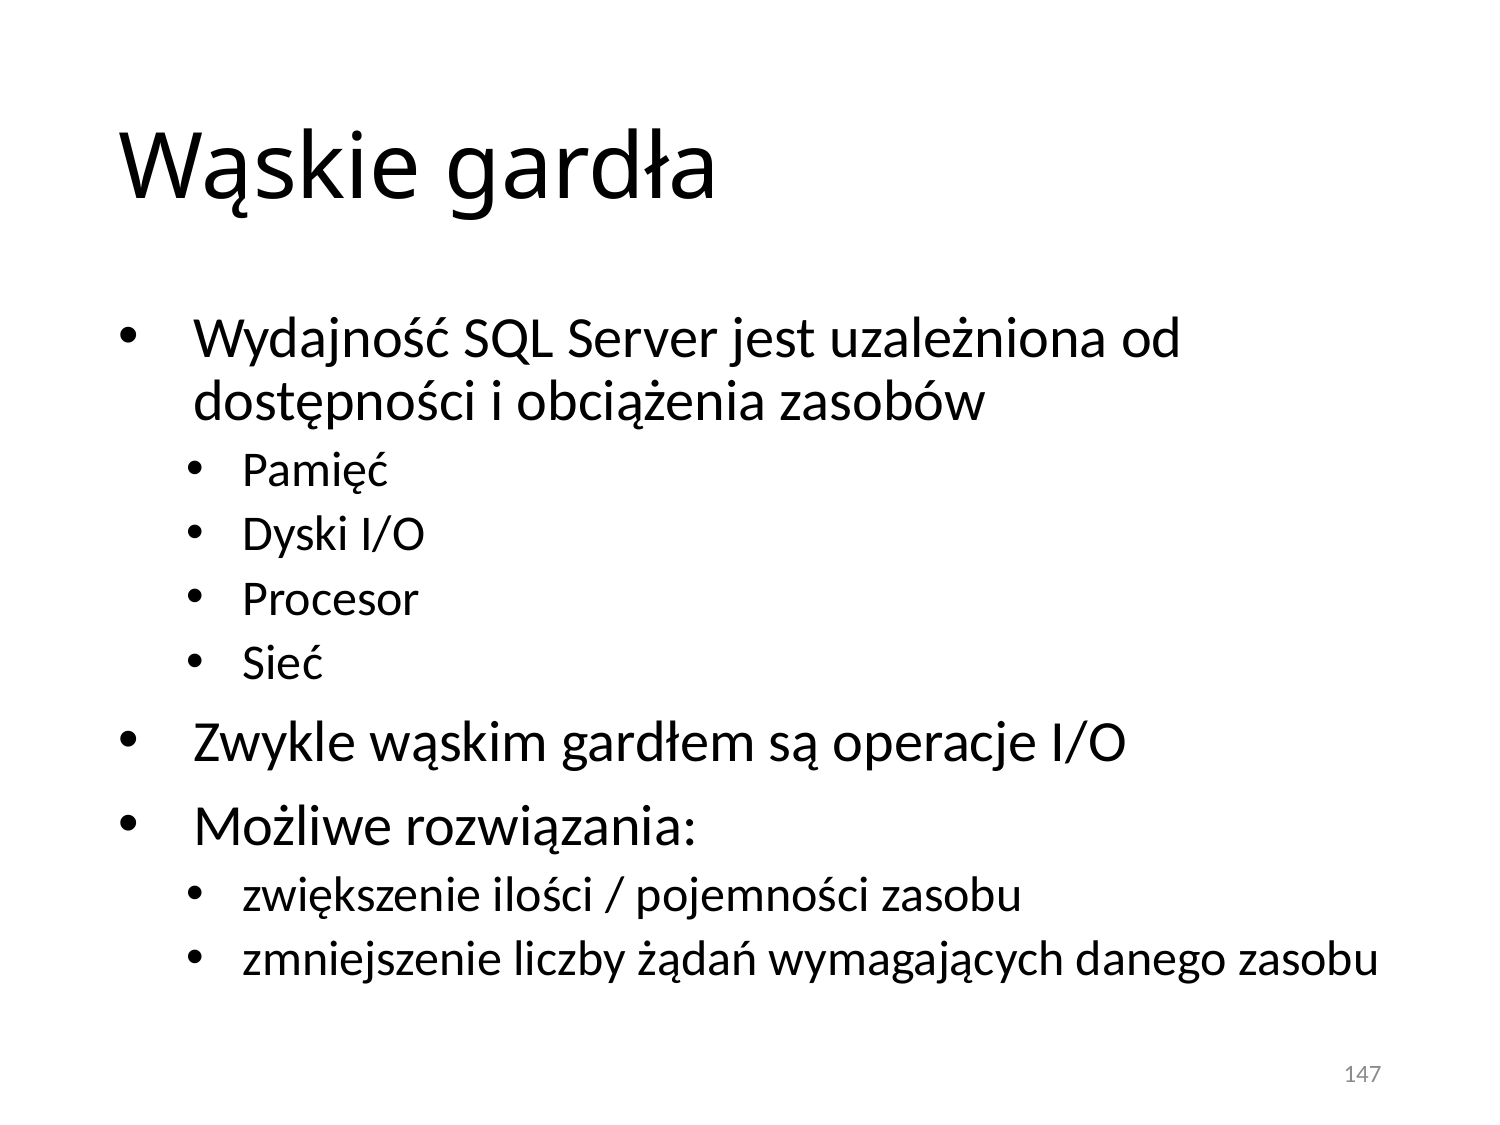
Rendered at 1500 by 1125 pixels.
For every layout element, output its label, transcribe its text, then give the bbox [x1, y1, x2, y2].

list Wydajność SQL Server jest uzależniona od dostępności i obciążenia zasobów Pamięć Dyski I/O Procesor Sieć Zwykle wąskim gardłem są operacje I/O Możliwe rozwiązania: zwiększenie ilości / pojemności zasobu zmniejszenie liczby żądań wymagających danego zasobu [103, 299, 1397, 1014]
slide_number 147 [1059, 1042, 1397, 1103]
title Wąskie gardła [103, 59, 1397, 278]
